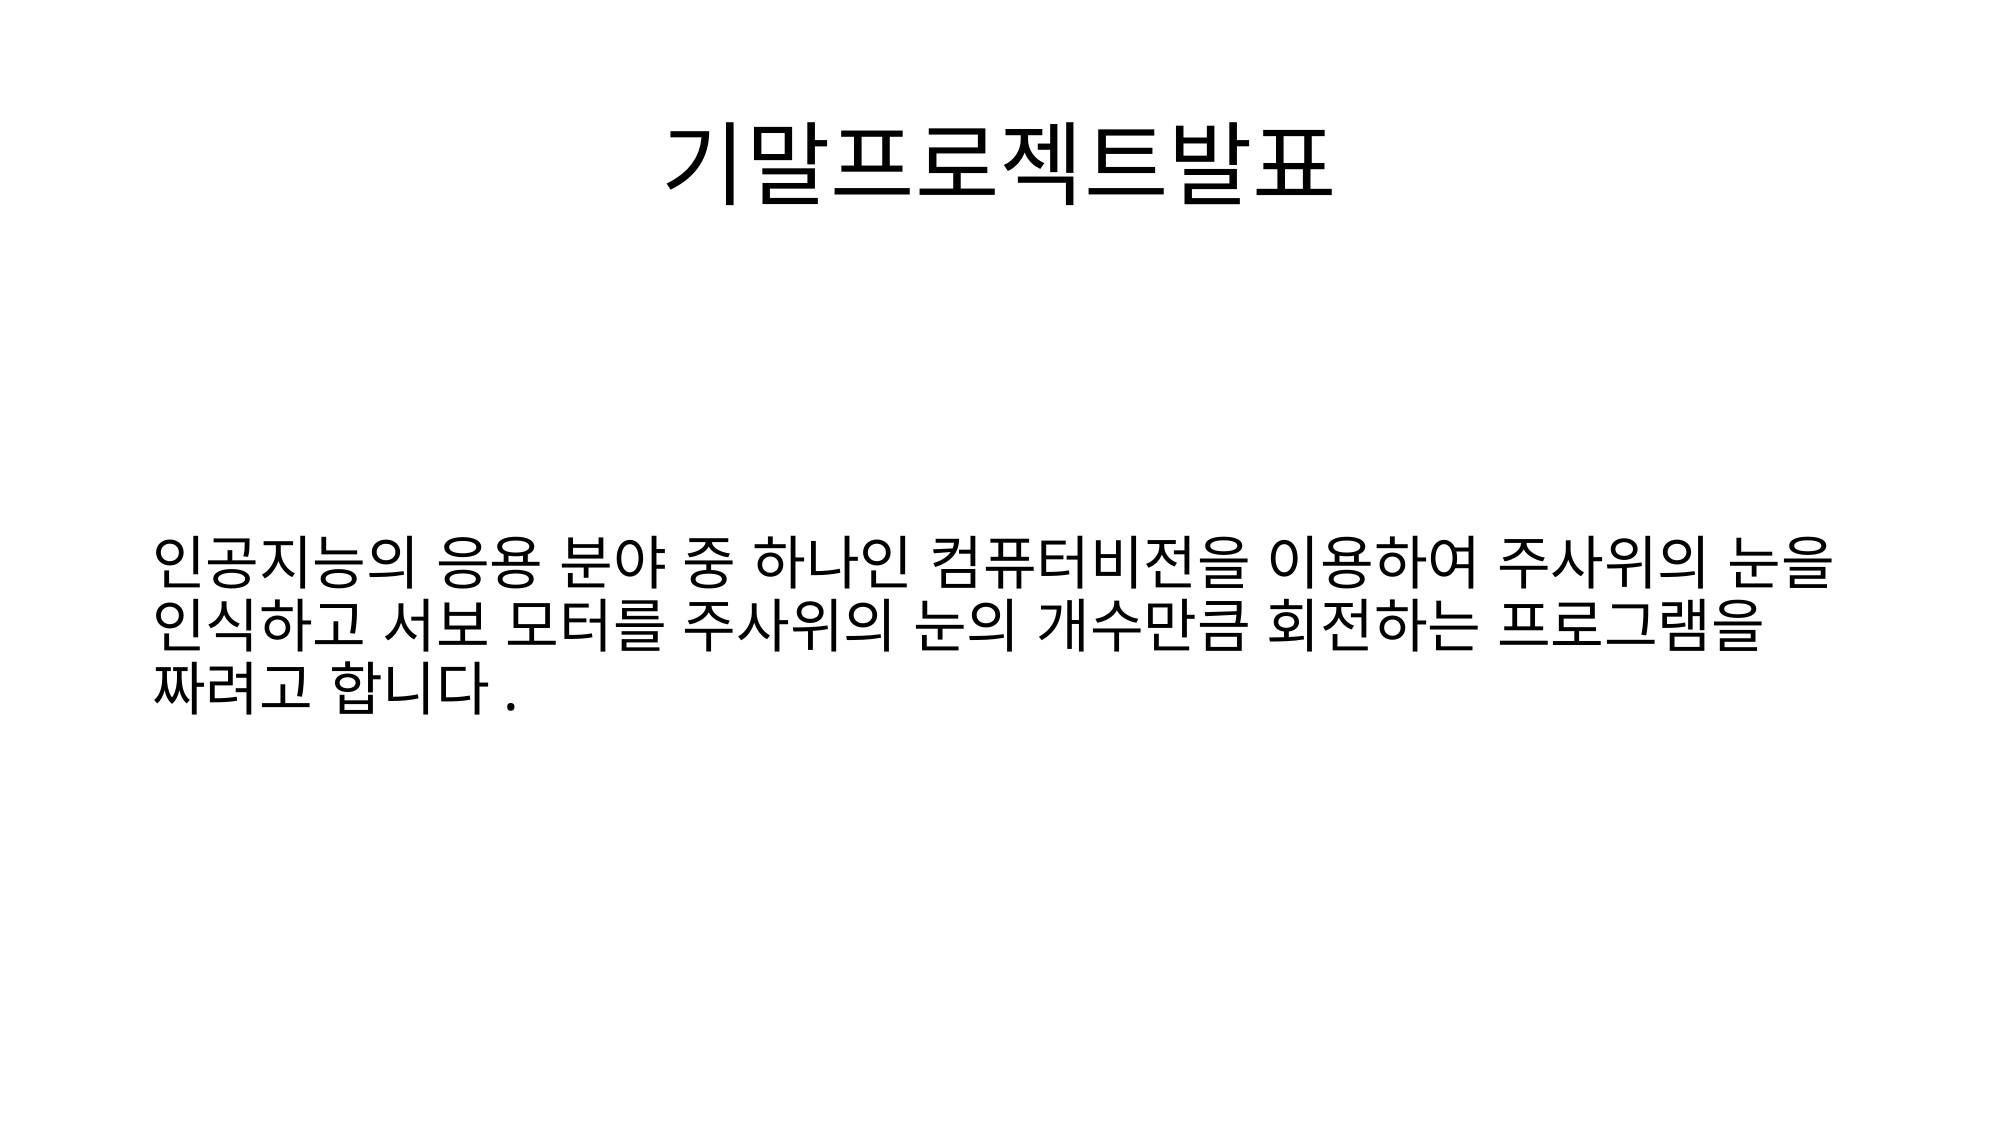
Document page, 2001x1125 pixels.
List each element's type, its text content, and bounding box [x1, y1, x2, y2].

title 기말프로젝트발표 [137, 59, 1863, 278]
list 인공지능의 응용 분야 중 하나인 컴퓨터비전을 이용하여 주사위의 눈을 인식하고 서보 모터를 주사위의 눈의 개수만큼 회전하는 프로그램을 짜려고 합니다. [137, 526, 1863, 1125]
